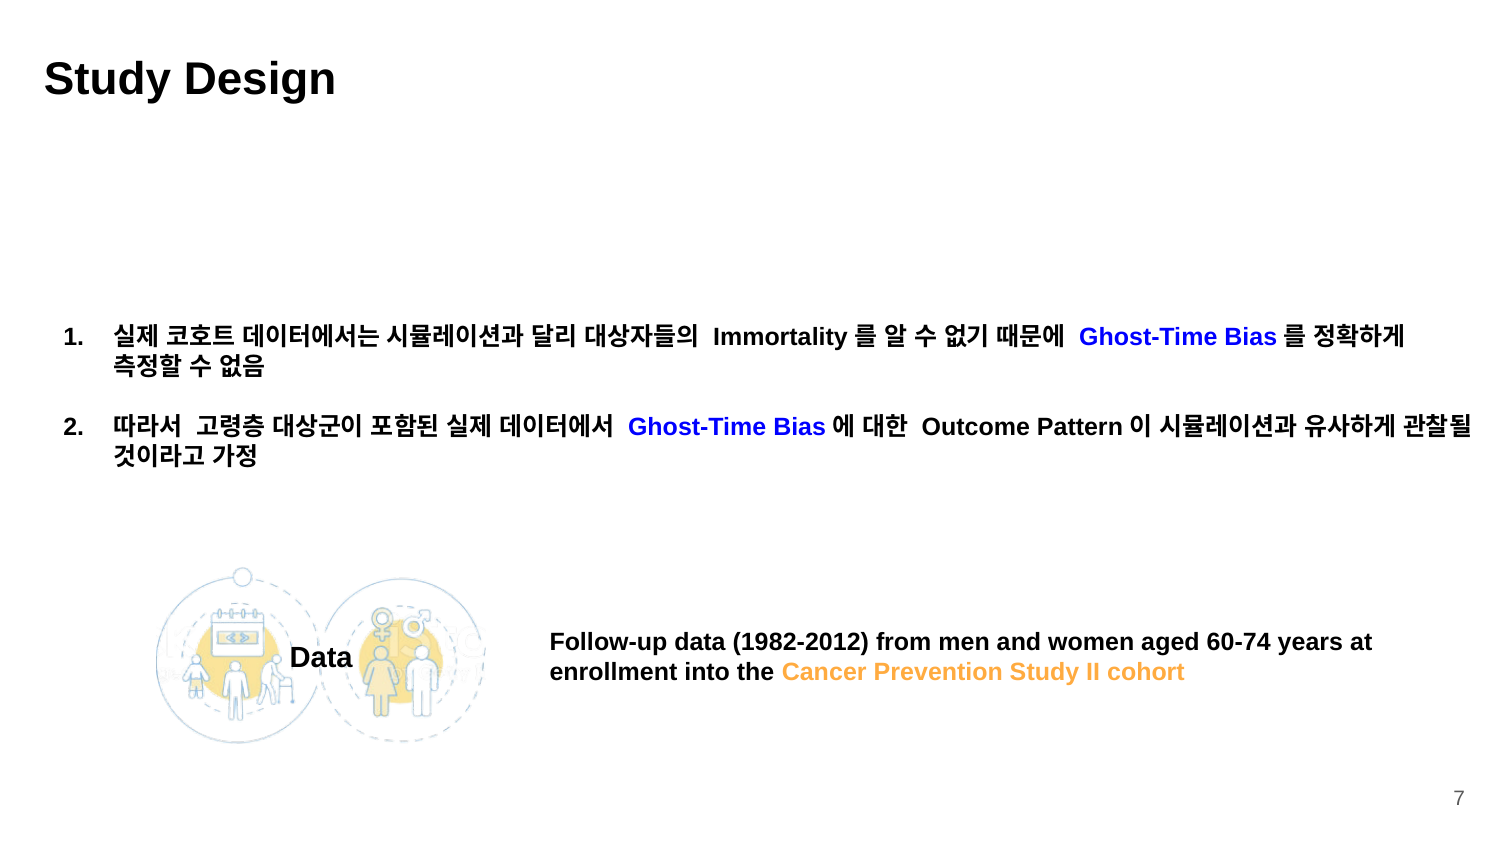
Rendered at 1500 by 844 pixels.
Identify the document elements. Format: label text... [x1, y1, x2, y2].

slide_number ‹#› [1389, 764, 1480, 830]
text_box Study Design [28, 33, 449, 119]
text_box 실제 코호트 데이터에서는 시뮬레이션과 달리 대상자들의 Immortality를 알 수 없기 때문에 Ghost-Time Bias를 정확하게 측정할 수 없음 따라서 고령층 대상군이 포함된 실제 데이터에서 Ghost-Time Bias에 대한 Outcome Pattern이 시뮬레이션과 유사하게 관찰될 것이라고 가정 [23, 305, 1494, 485]
text_box Follow-up data (1982-2012) from men and women aged 60-74 years at enrollment into the Cancer Prevention Study II cohort [534, 610, 1390, 701]
picture [156, 563, 486, 748]
